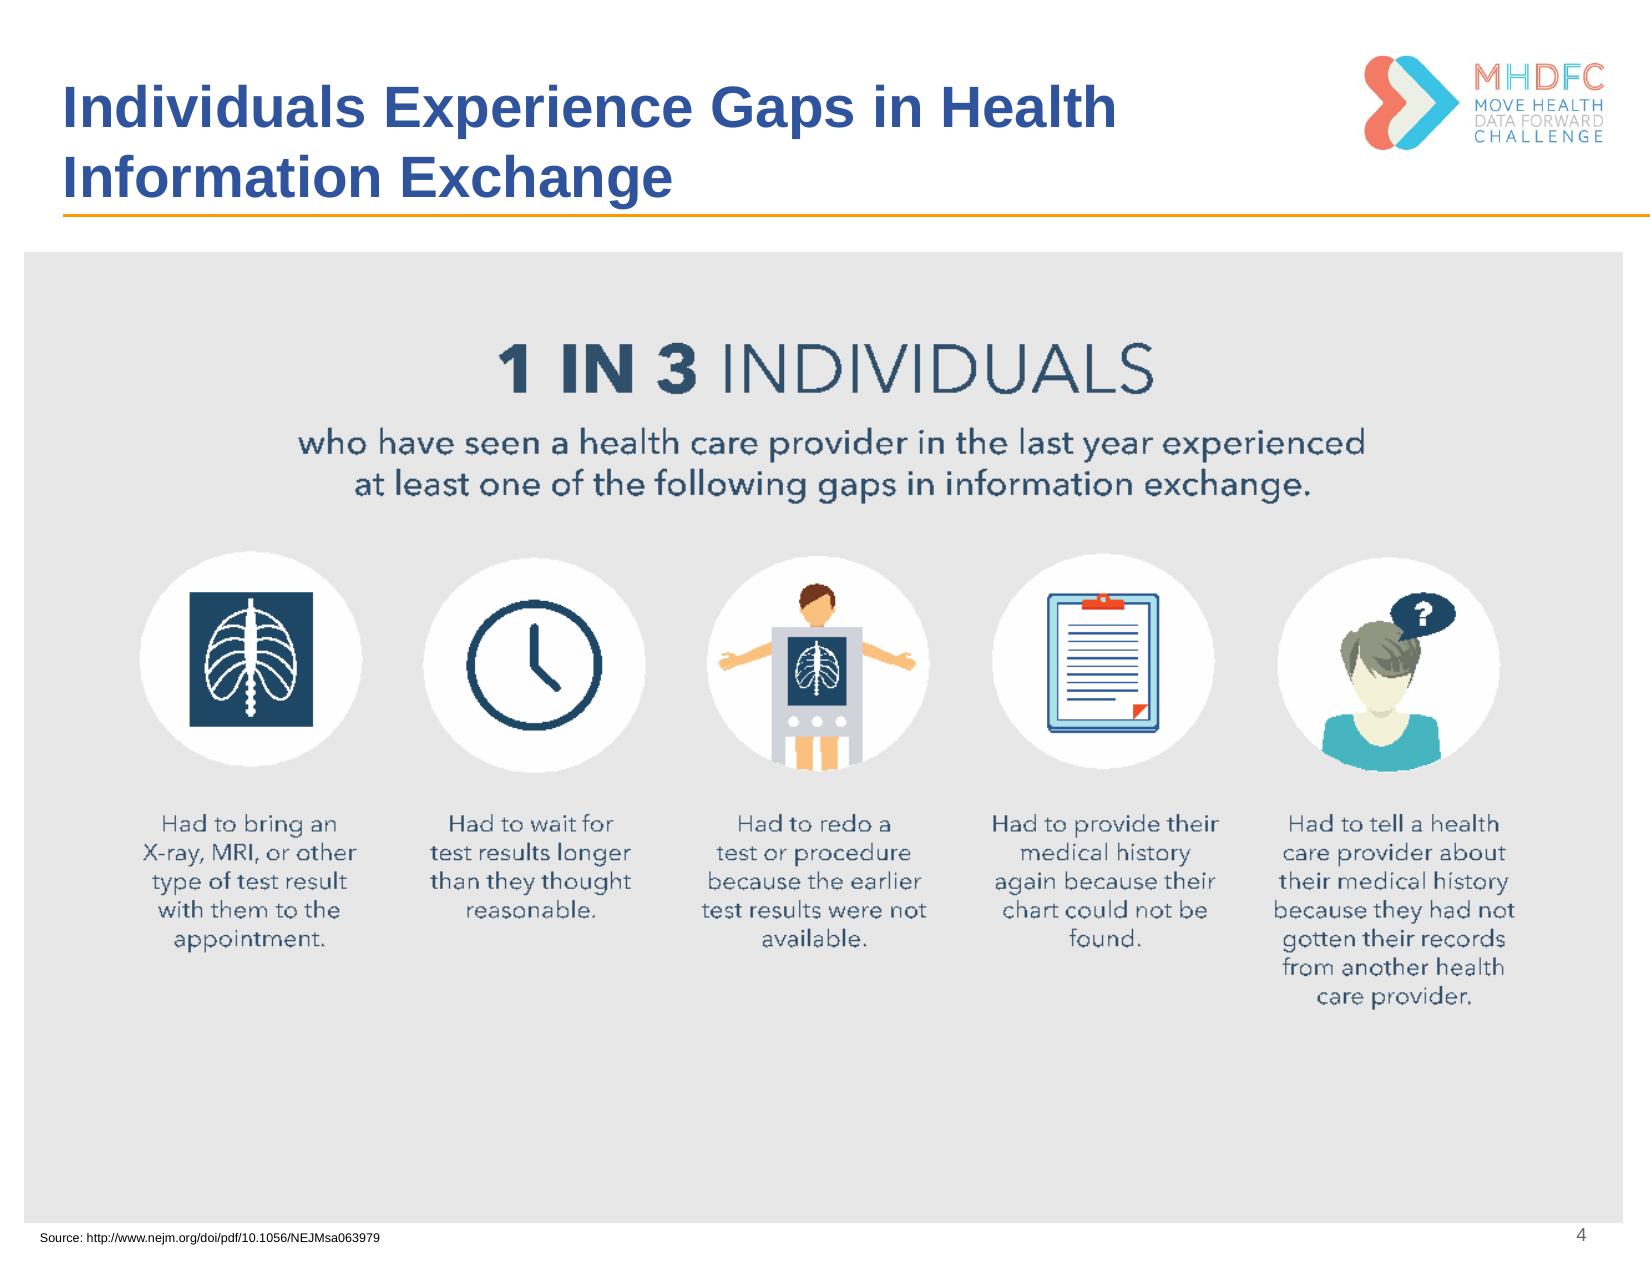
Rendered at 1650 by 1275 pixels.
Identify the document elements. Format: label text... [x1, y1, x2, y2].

picture [1324, 49, 1650, 161]
title Individuals Experience Gaps in Health Information Exchange [62, 22, 1326, 210]
text_box Source: http://www.nejm.org/doi/pdf/10.1056/NEJMsa063979 [24, 1229, 763, 1253]
slide_number ‹#› [1488, 1230, 1587, 1247]
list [24, 252, 1623, 1223]
